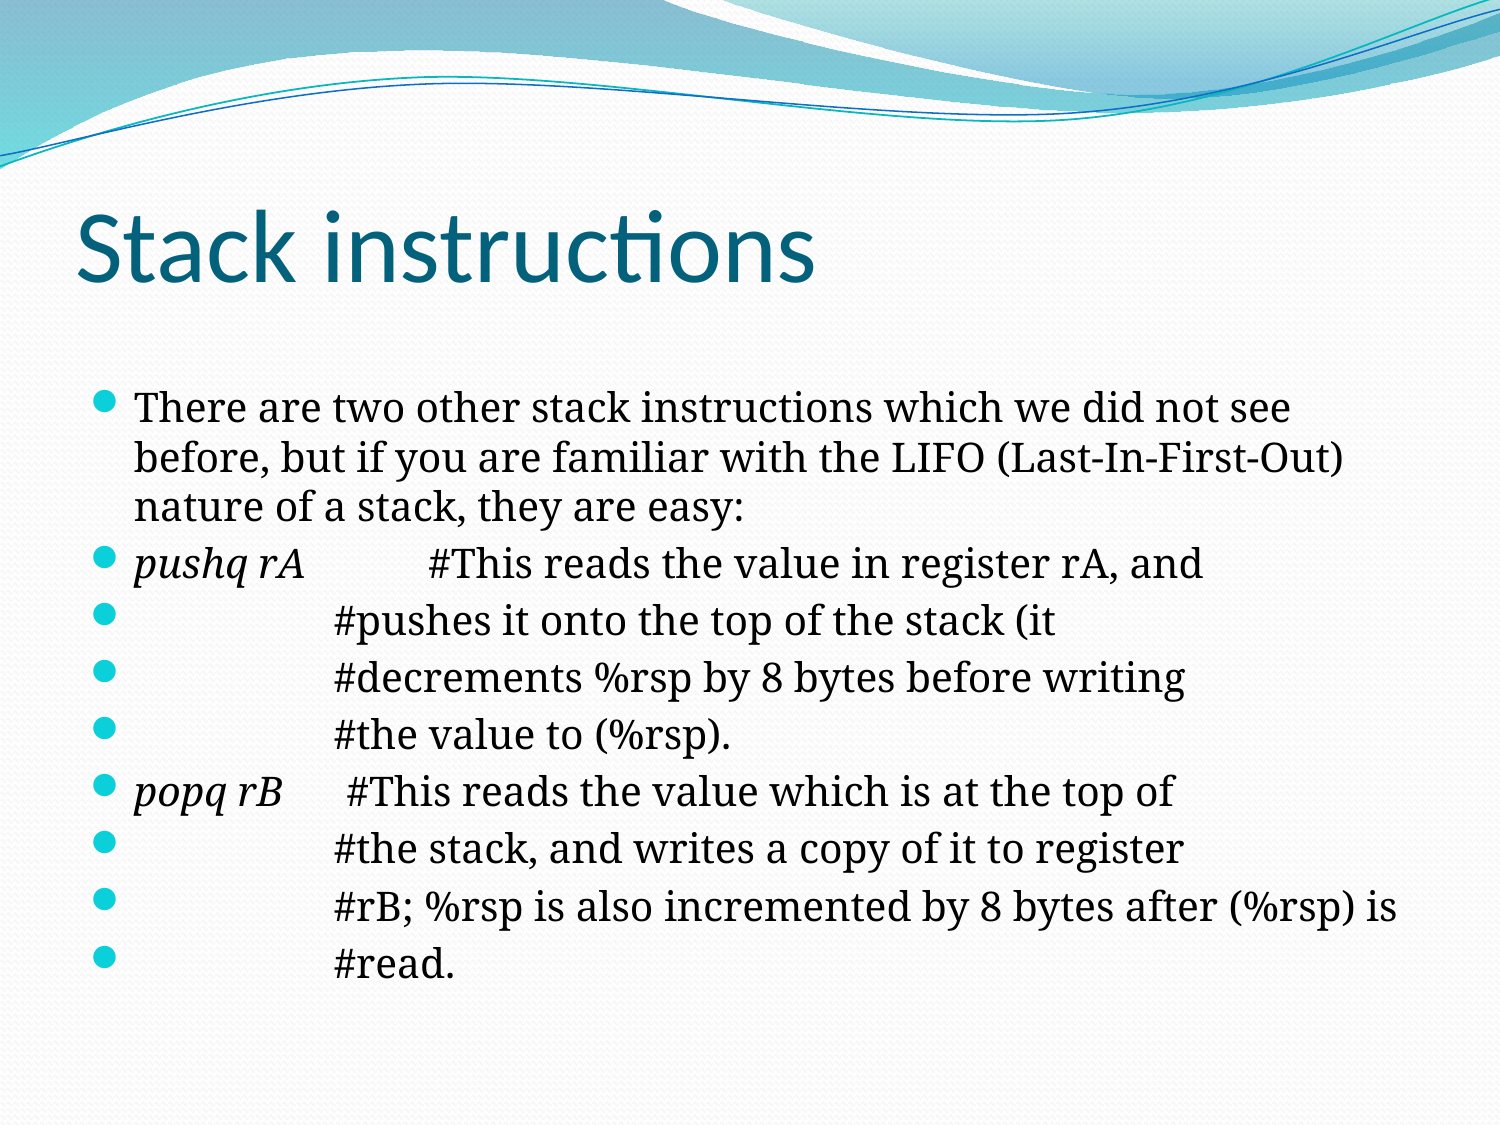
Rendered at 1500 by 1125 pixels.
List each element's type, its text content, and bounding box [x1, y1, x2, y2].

list There are two other stack instructions which we did not see before, but if you are familiar with the LIFO (Last-In-First-Out) nature of a stack, they are easy: pushq rA #This reads the value in register rA, and #pushes it onto the top of the stack (it #decrements %rsp by 8 bytes before writing #the value to (%rsp). popq rB #This reads the value which is at the top of #the stack, and writes a copy of it to register #rB; %rsp is also incremented by 8 bytes after (%rsp) is #read. [75, 317, 1425, 1038]
title Stack instructions [75, 115, 1425, 303]
